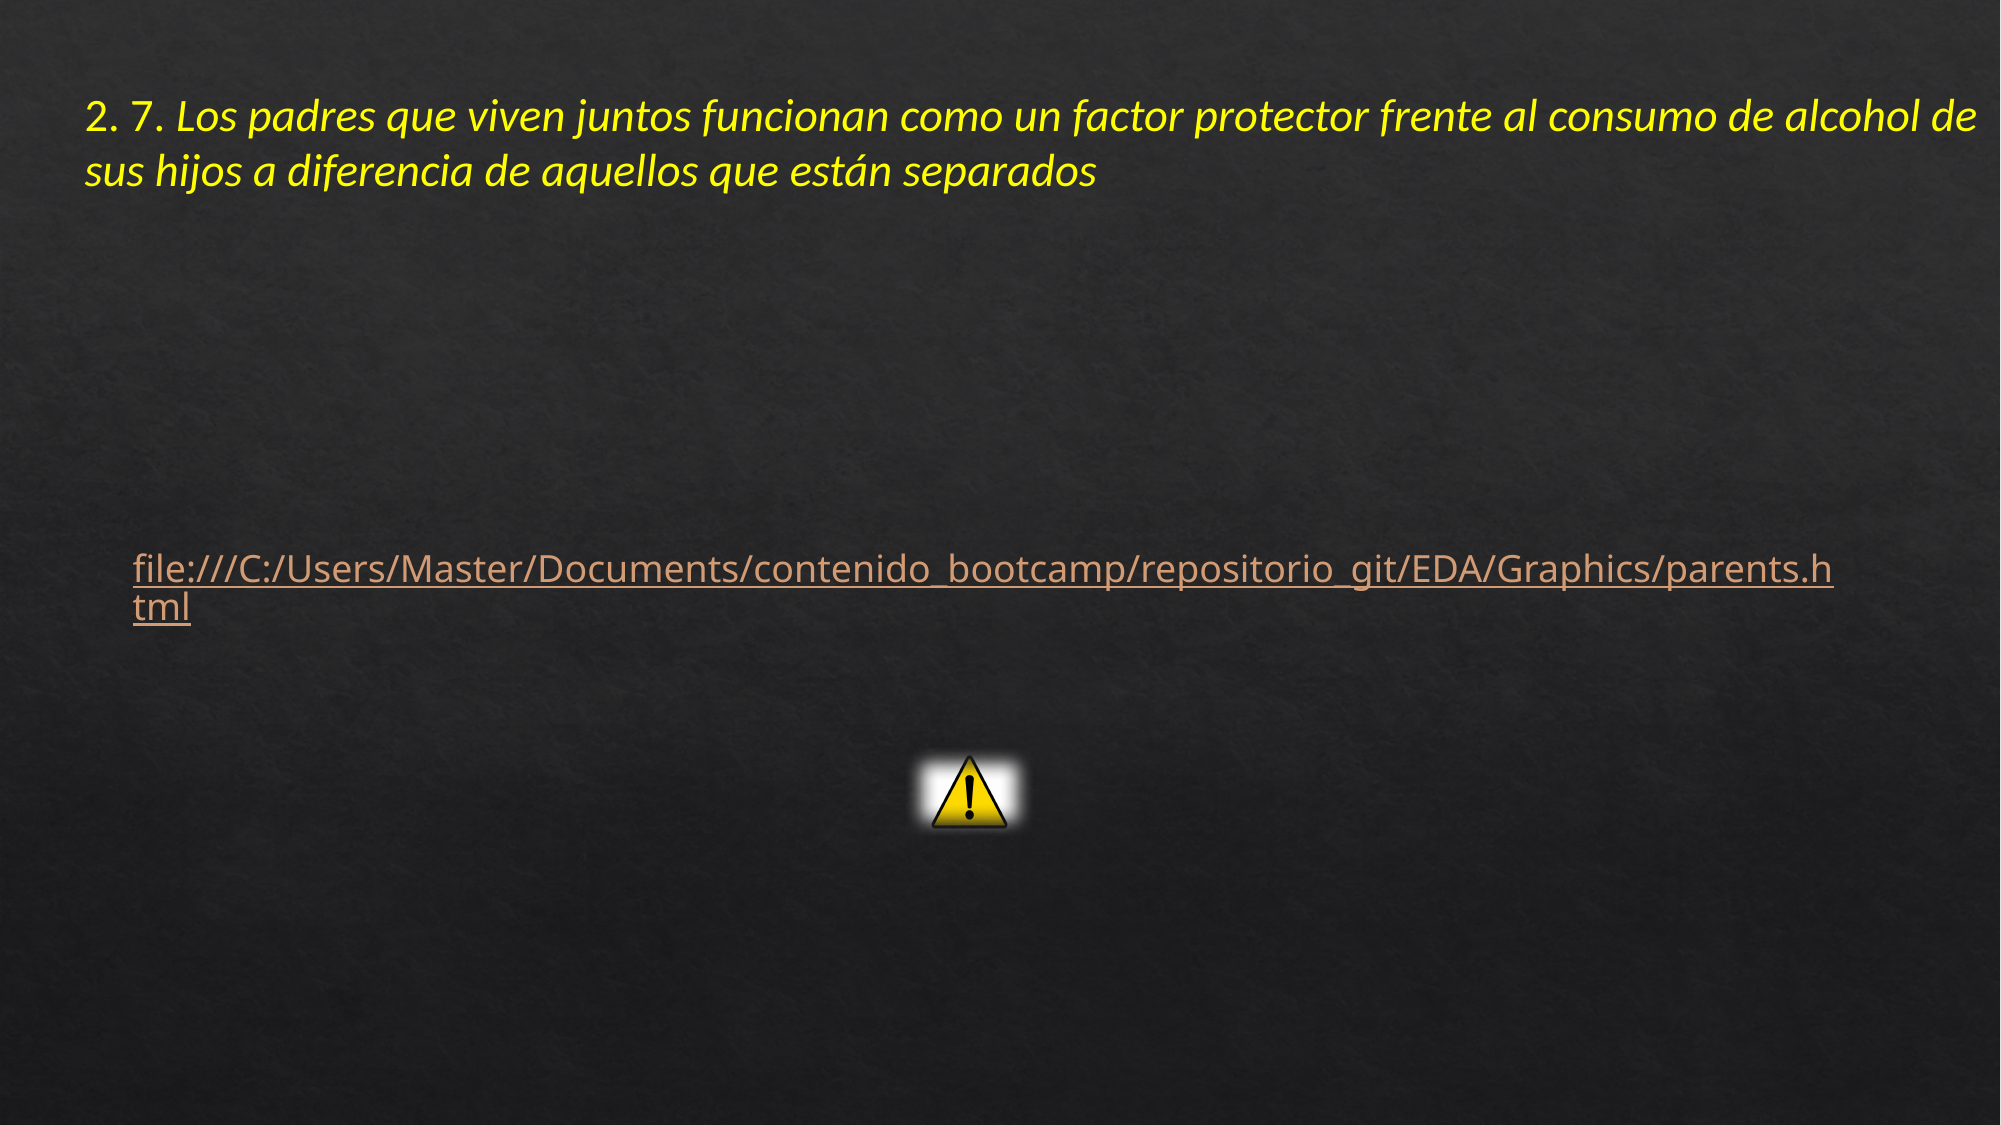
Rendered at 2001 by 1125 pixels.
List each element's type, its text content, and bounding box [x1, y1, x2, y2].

picture [903, 745, 1036, 840]
text_box 2. 7. Los padres que viven juntos funcionan como un factor protector frente al consumo de alcohol de sus hijos a diferencia de aquellos que están separados [69, 77, 2000, 254]
text_box file:///C:/Users/Master/Documents/contenido_bootcamp/repositorio_git/EDA/Graphics/parents.html [117, 537, 1857, 649]
